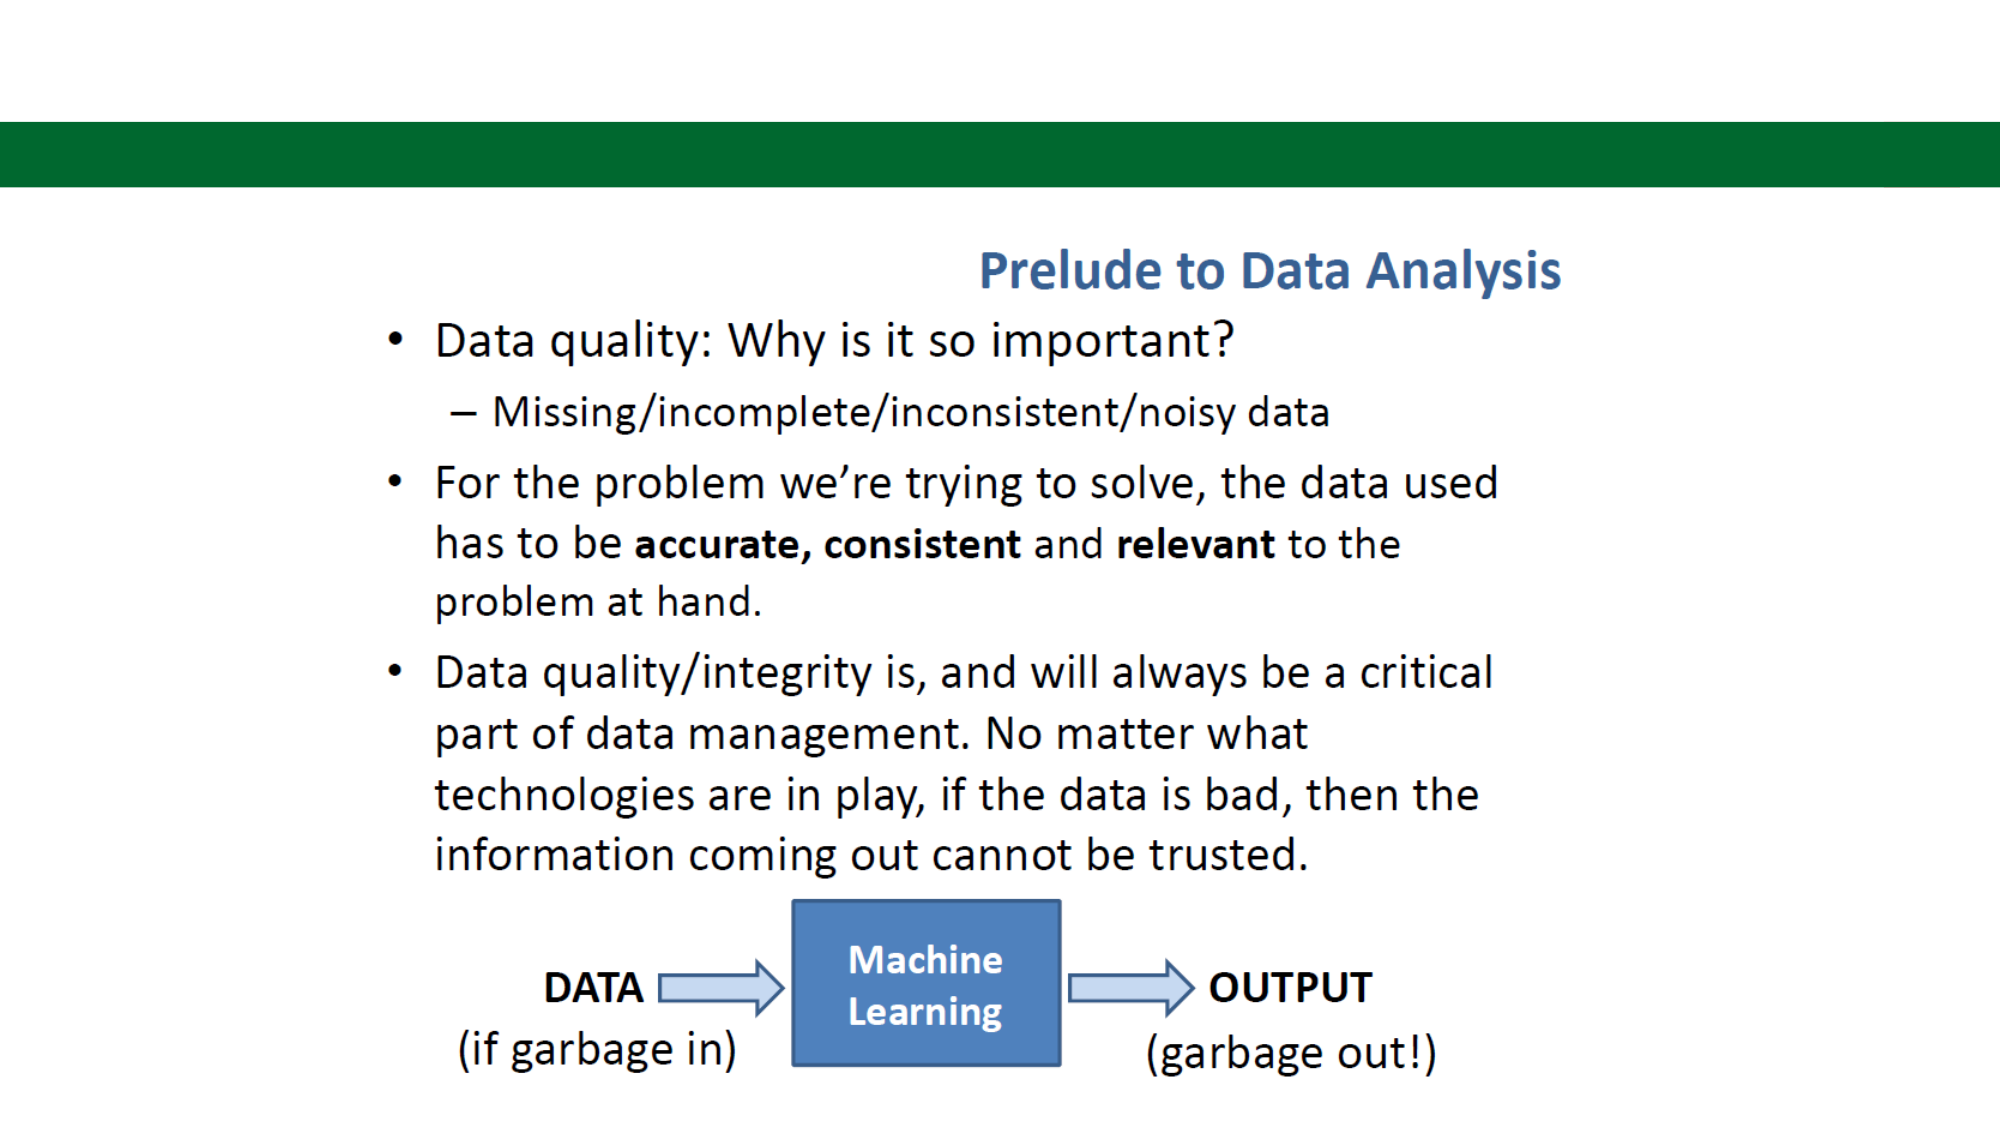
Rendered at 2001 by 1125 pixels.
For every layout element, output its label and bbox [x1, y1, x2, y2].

text_box [0, 121, 2000, 188]
picture [331, 196, 1628, 1125]
